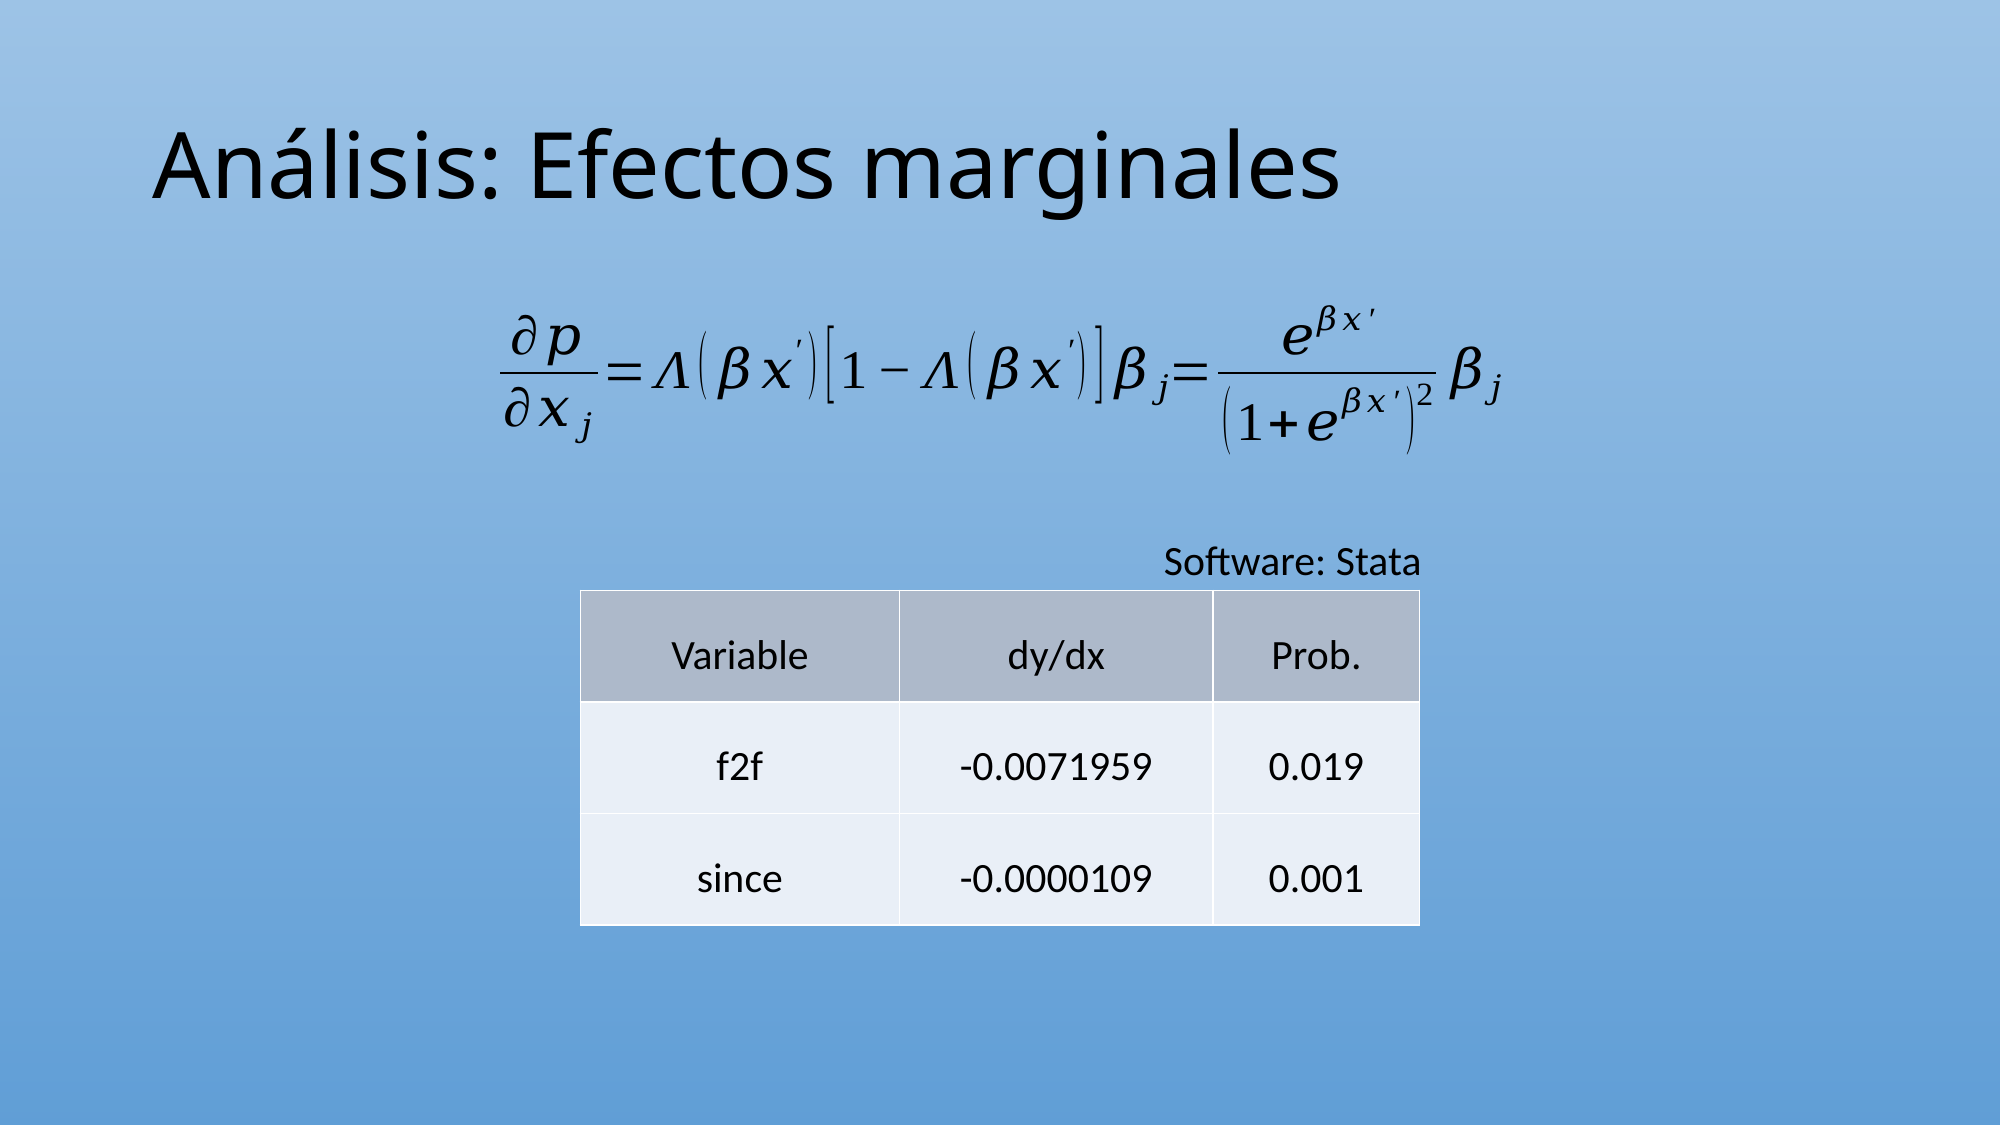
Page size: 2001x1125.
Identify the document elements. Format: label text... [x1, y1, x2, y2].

table_header dy/dx [900, 591, 1212, 701]
table_cell since [581, 814, 899, 924]
table_cell -0.0071959 [900, 703, 1212, 813]
table_cell 0.019 [1214, 703, 1419, 813]
table_header Variable [581, 591, 899, 701]
table_header Prob. [1214, 591, 1419, 701]
table_cell 0.001 [1214, 814, 1419, 924]
text_box Software: Stata [1149, 526, 1606, 592]
title Análisis: Efectos marginales [137, 59, 1863, 278]
table_cell -0.0000109 [900, 814, 1212, 924]
table_cell f2f [581, 703, 899, 813]
